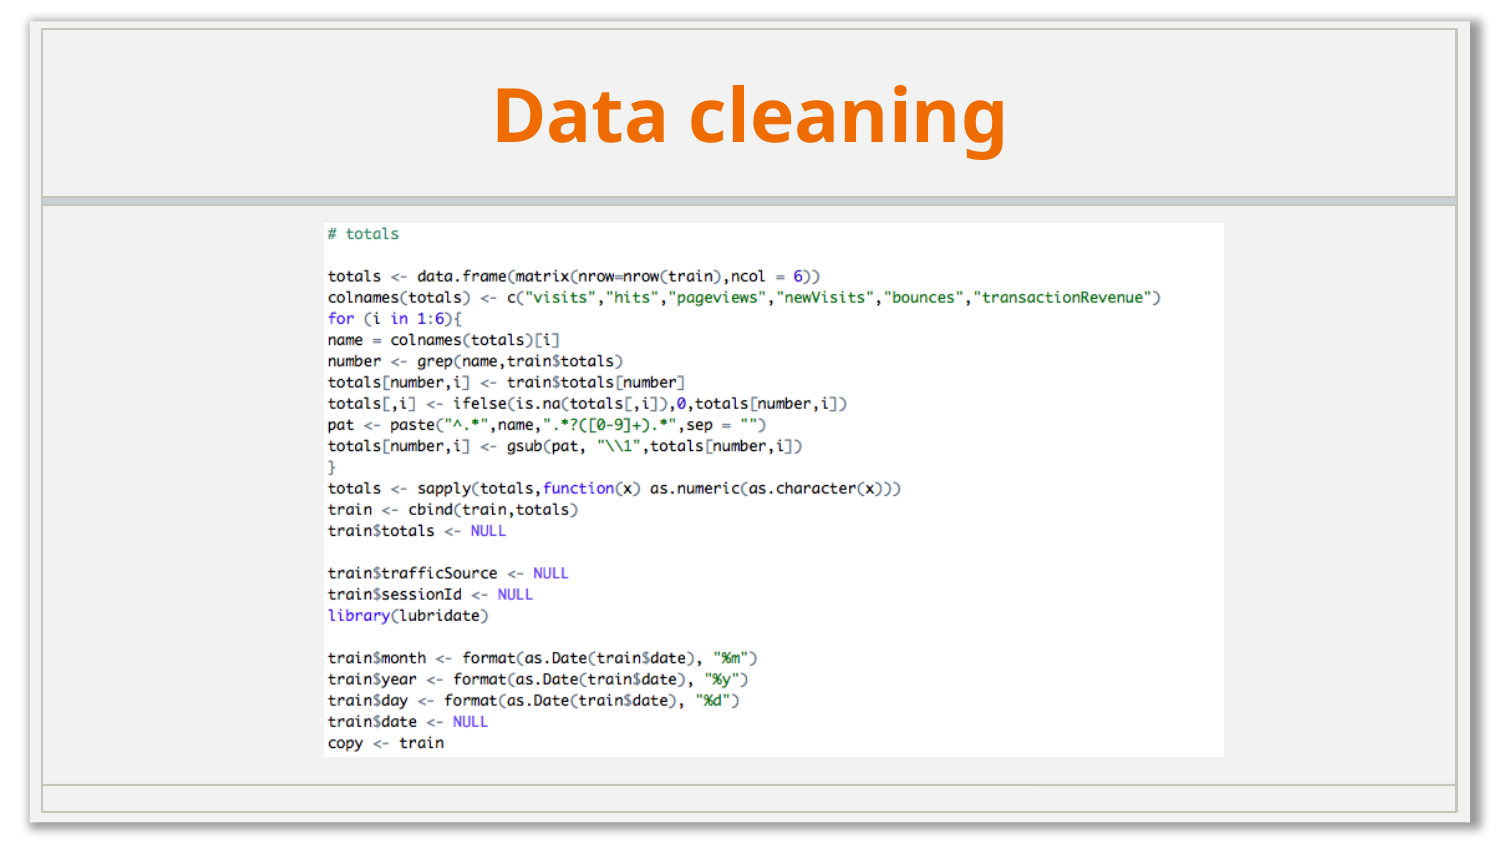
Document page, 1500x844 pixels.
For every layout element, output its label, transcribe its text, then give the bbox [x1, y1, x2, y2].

title Data cleaning [147, 30, 1353, 195]
picture [323, 223, 1224, 757]
